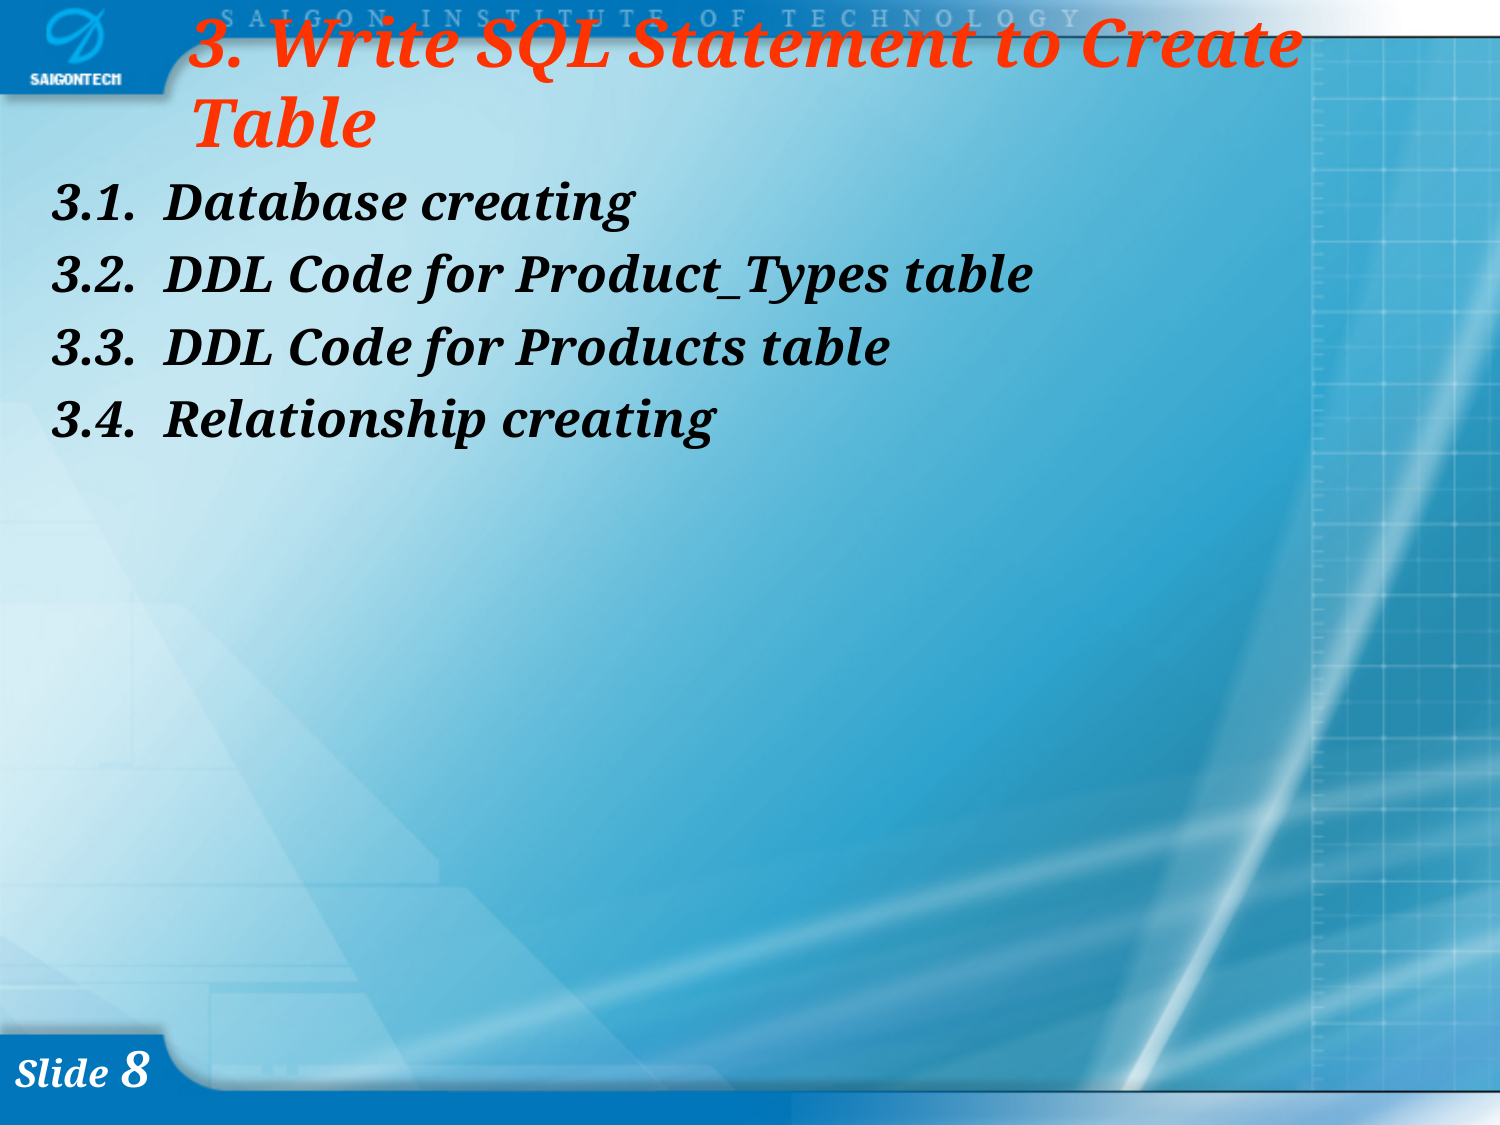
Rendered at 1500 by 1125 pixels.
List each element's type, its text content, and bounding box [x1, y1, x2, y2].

list 3.1. Database creating 3.2. DDL Code for Product_Types table 3.3. DDL Code for Products table 3.4. Relationship creating [37, 162, 1500, 1026]
picture [0, 0, 1500, 1125]
title 3. Write SQL Statement to Create Table [174, 37, 1500, 126]
